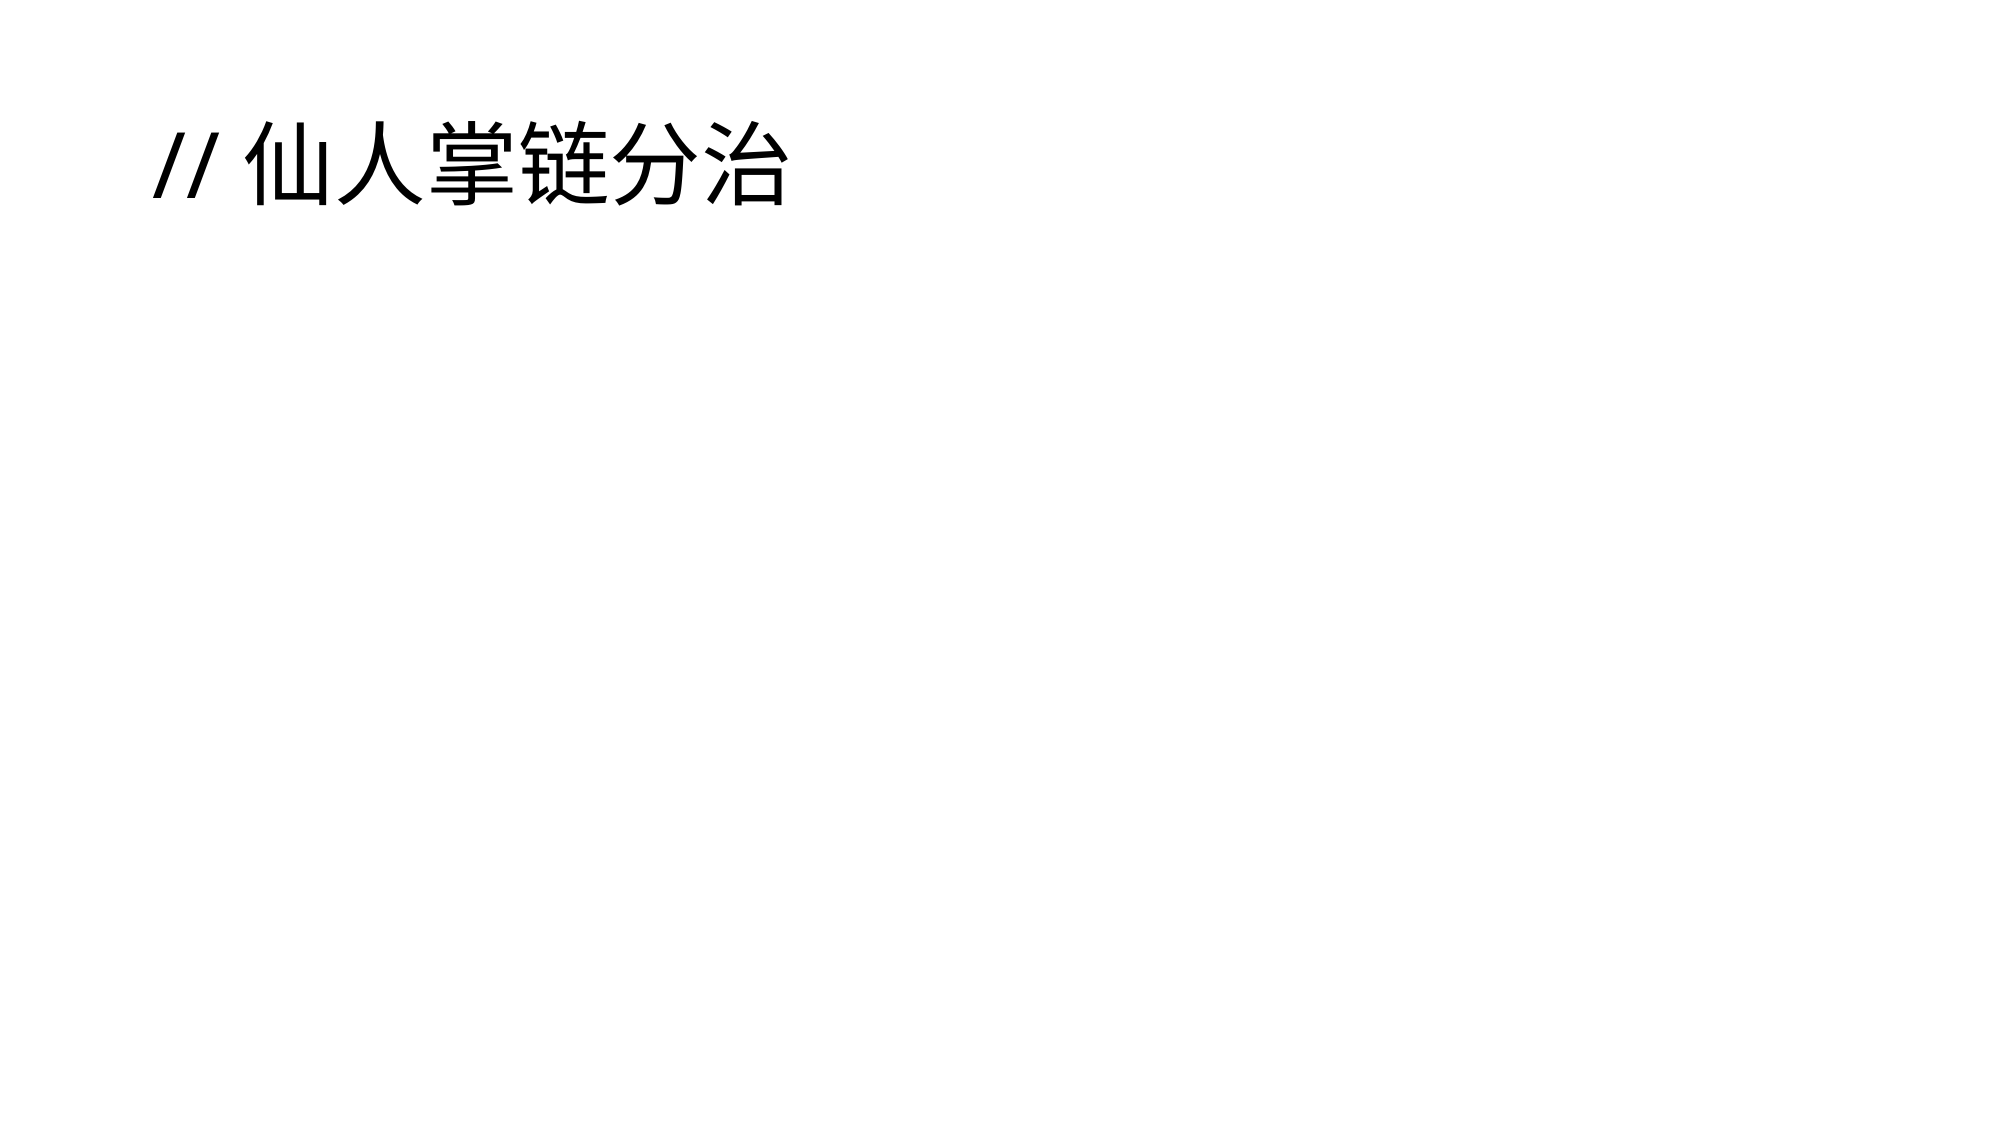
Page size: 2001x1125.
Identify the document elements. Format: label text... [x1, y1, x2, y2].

title //仙人掌链分治 [137, 59, 1863, 278]
